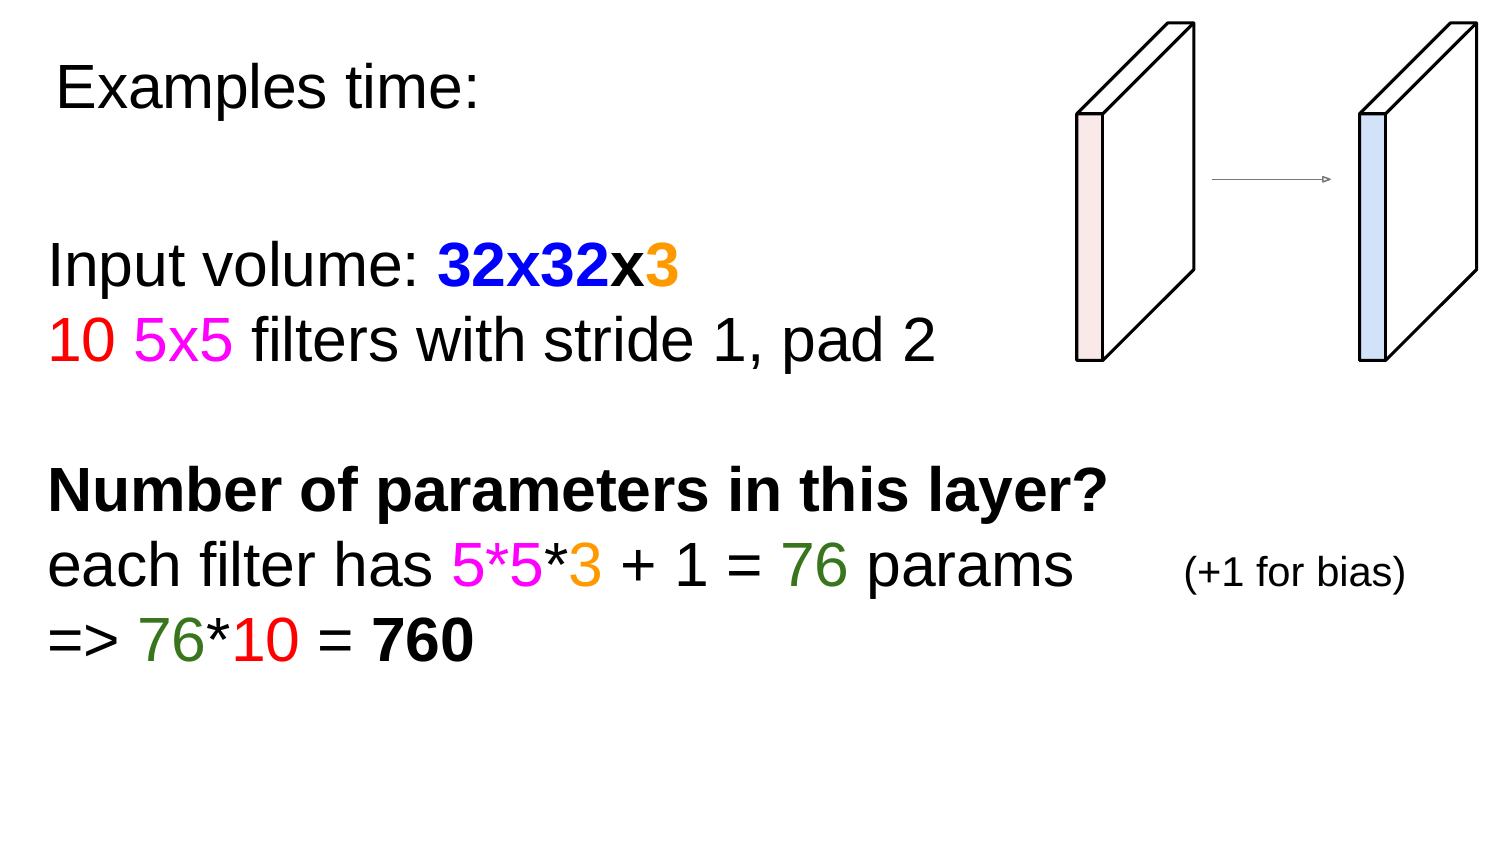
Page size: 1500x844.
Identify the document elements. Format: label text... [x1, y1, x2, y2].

text_box (+1 for bias) [1181, 542, 1407, 595]
text_box Input volume: 32x32x3 10 5x5 filters with stride 1, pad 2 [45, 221, 943, 374]
text_box [1359, 114, 1385, 361]
text_box [1078, 22, 1193, 112]
text_box Number of parameters in this layer? each filter has 5*5*3 + 1 = 76 params => 76*10 = 760 [45, 446, 1138, 674]
text_box [1322, 176, 1331, 182]
text_box [1359, 22, 1477, 114]
text_box [1362, 22, 1476, 111]
title Examples time: [53, 43, 483, 187]
text_box [1103, 24, 1194, 361]
text_box [1076, 22, 1194, 114]
text_box [1076, 114, 1102, 361]
text_box [1386, 24, 1477, 360]
